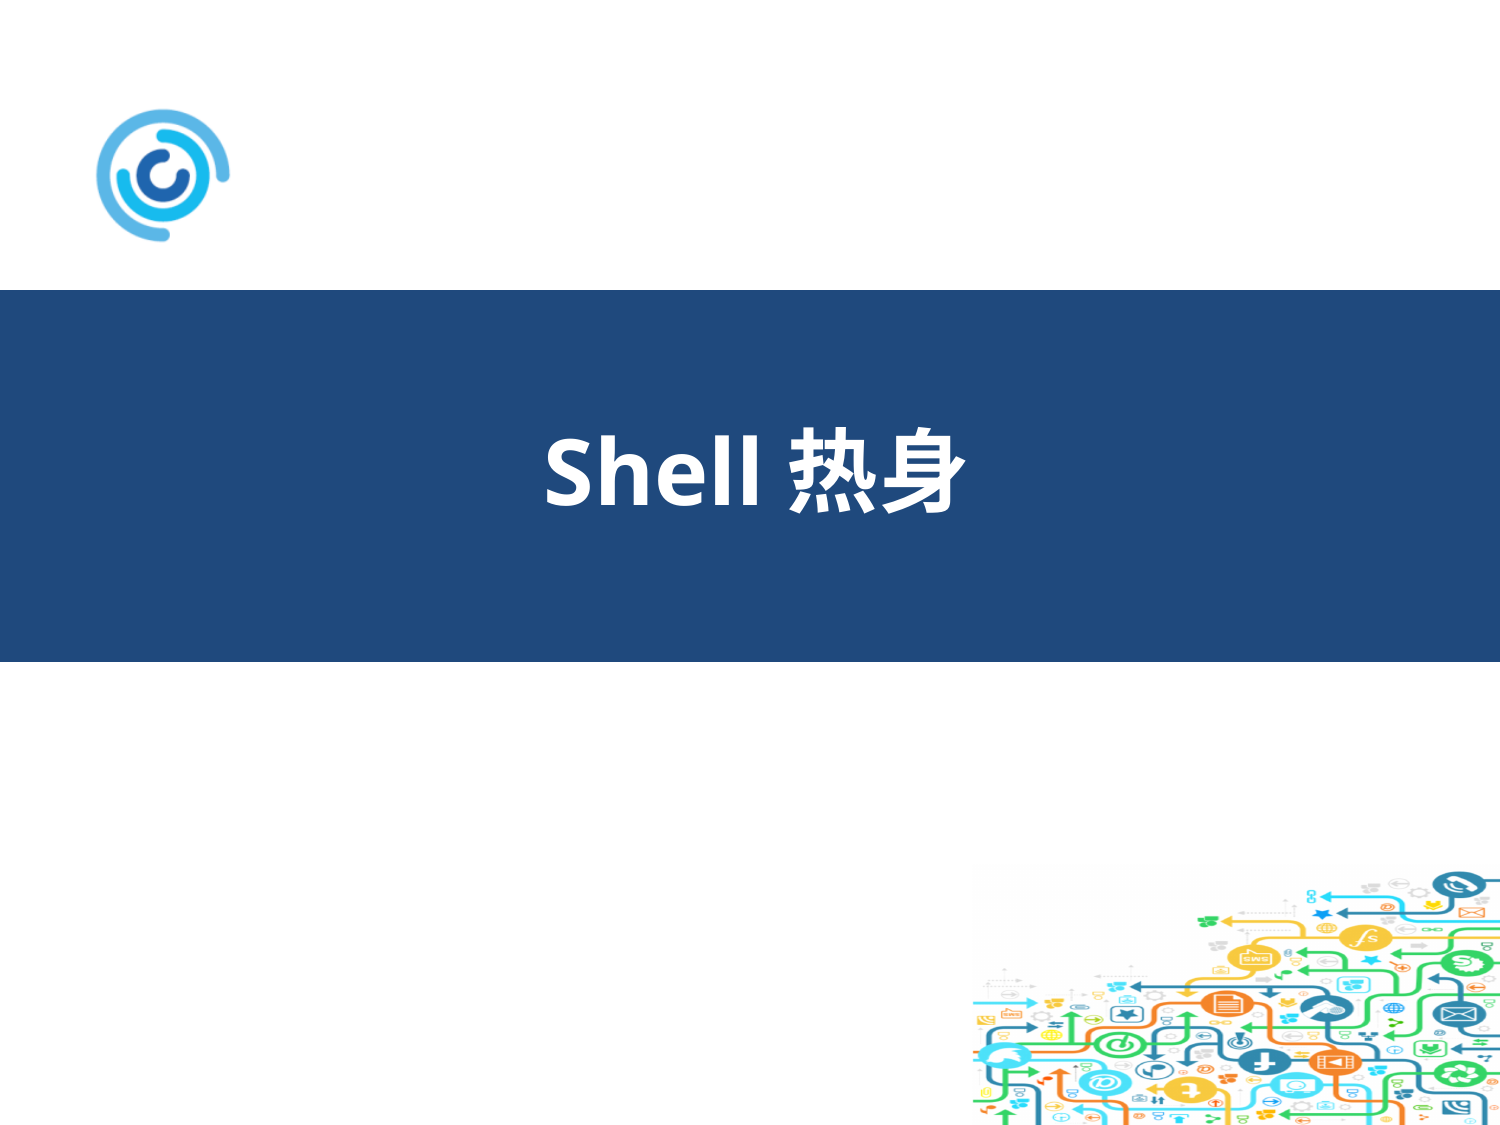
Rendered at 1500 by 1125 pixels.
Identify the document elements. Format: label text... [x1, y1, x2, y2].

title Shell热身 [81, 374, 1433, 563]
picture [973, 865, 1500, 1125]
picture [93, 105, 235, 246]
